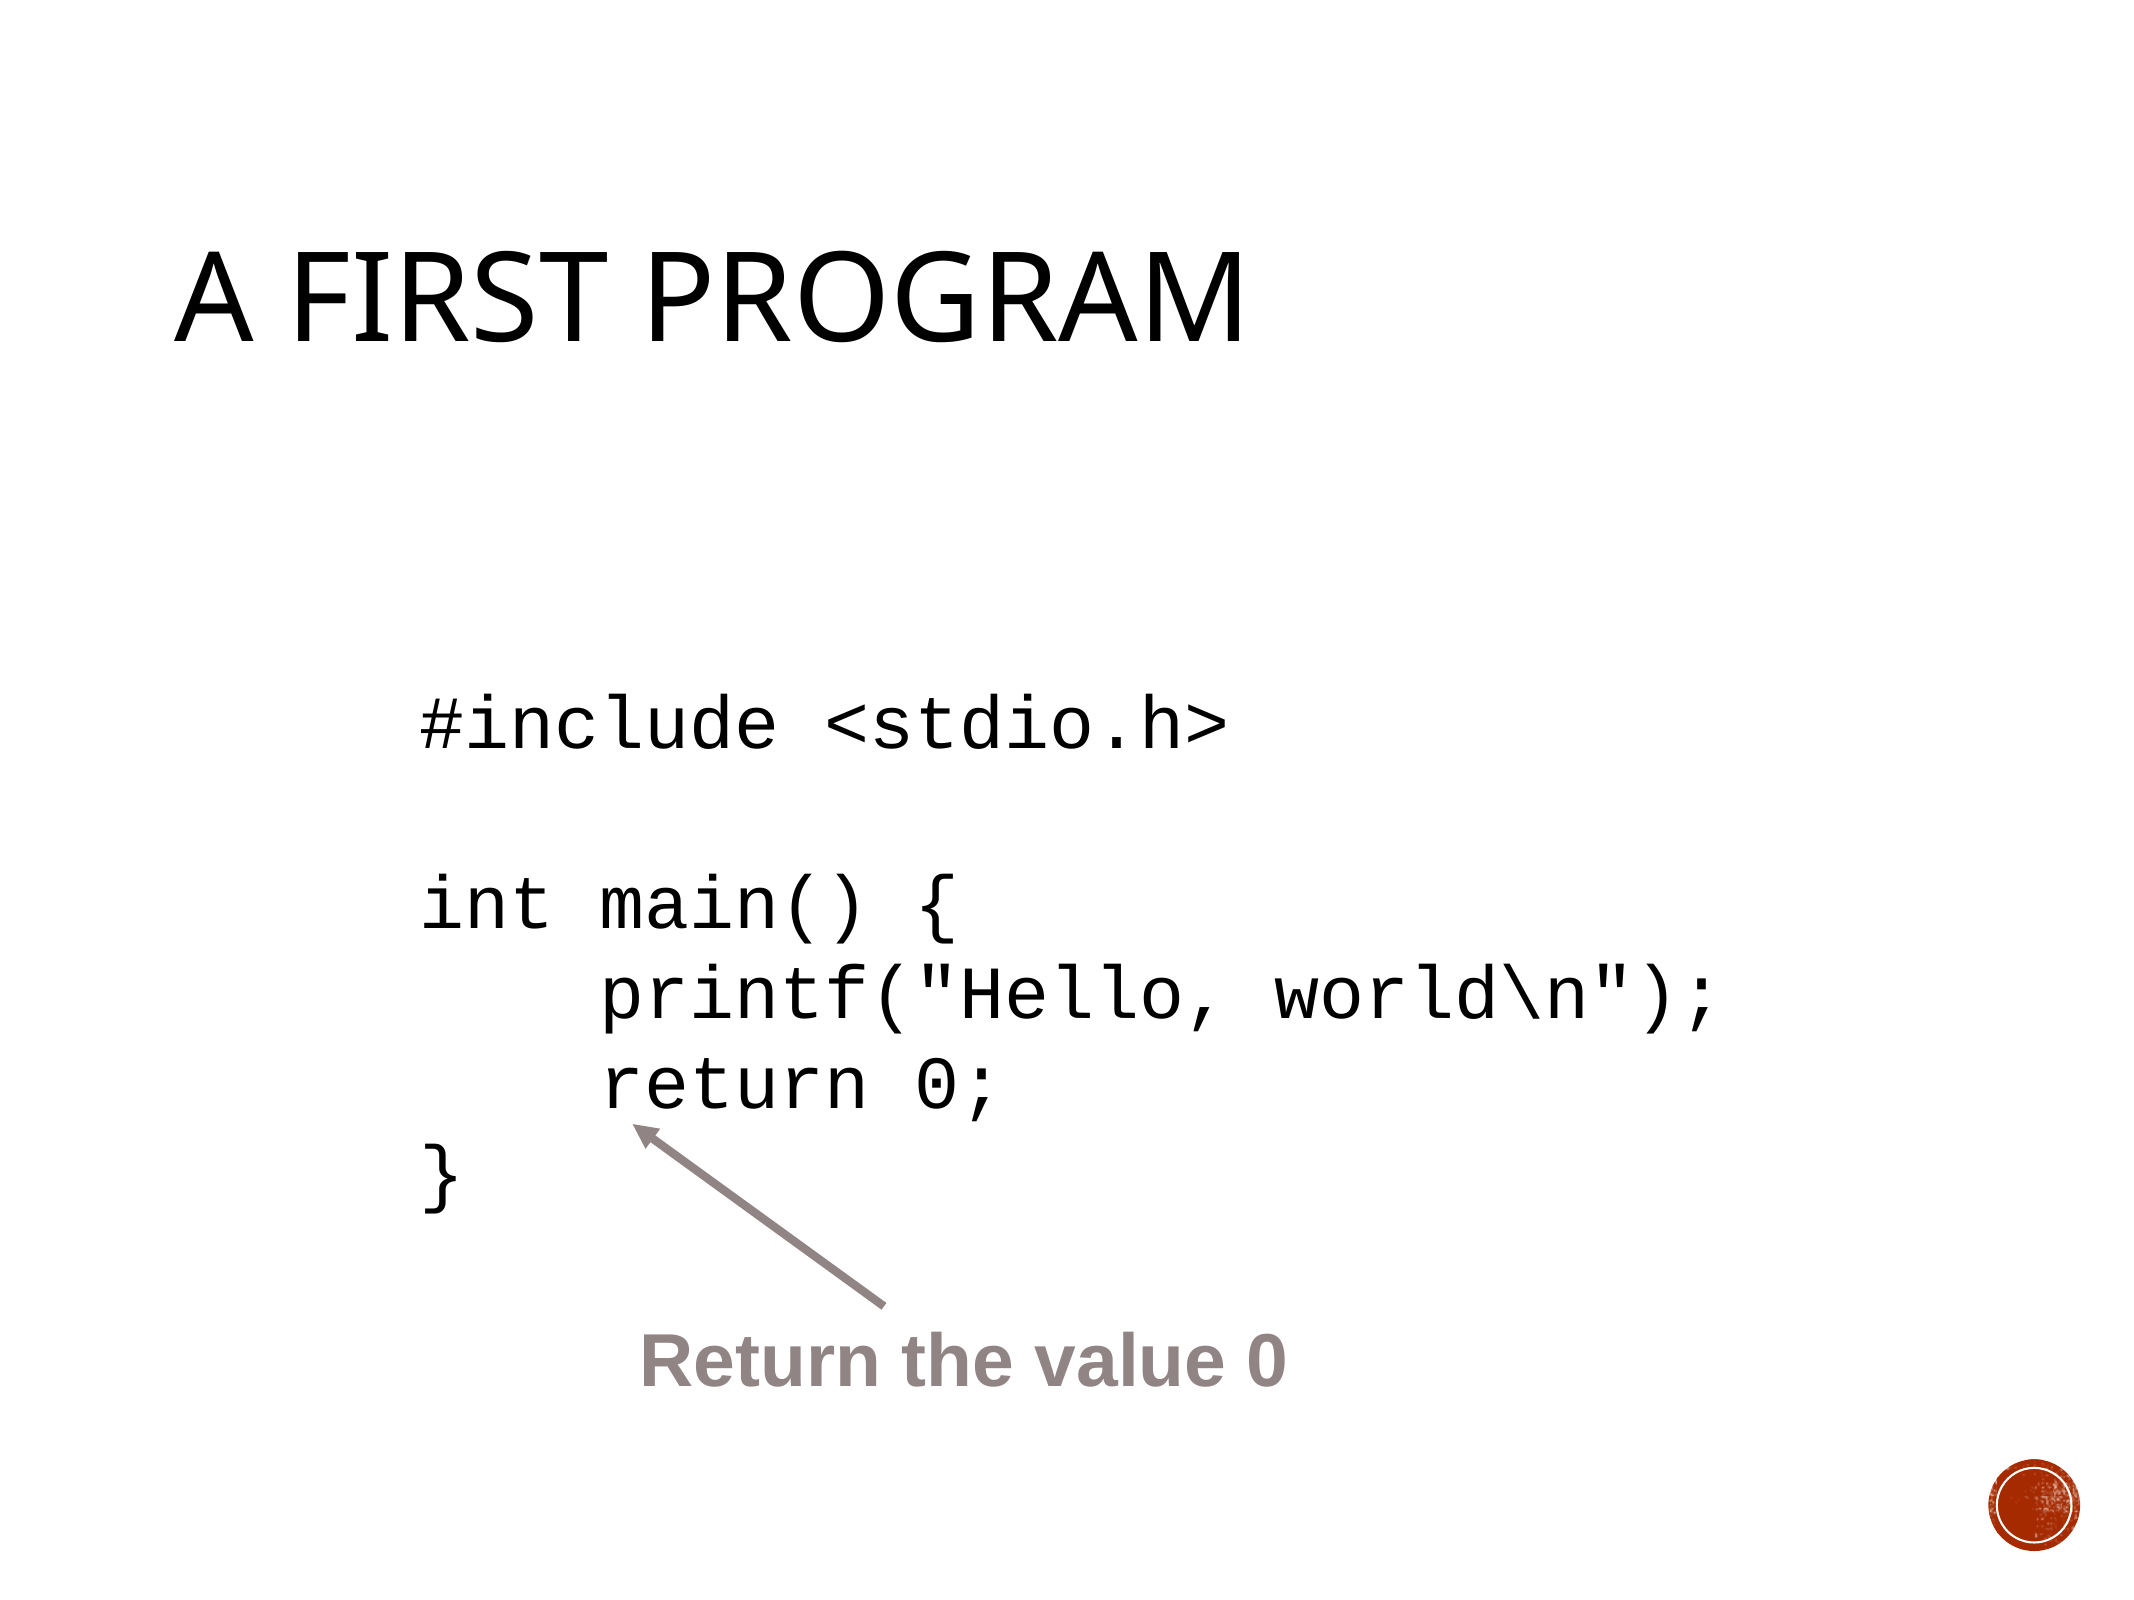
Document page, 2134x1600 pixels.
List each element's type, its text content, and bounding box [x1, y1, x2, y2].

text_box [632, 1124, 885, 1307]
title A First Program [159, 113, 1974, 489]
text_box Return the value 0 [631, 1302, 1298, 1410]
text_box #include <stdio.h> int main() { printf("Hello, world\n"); return 0; } [411, 665, 1767, 1223]
